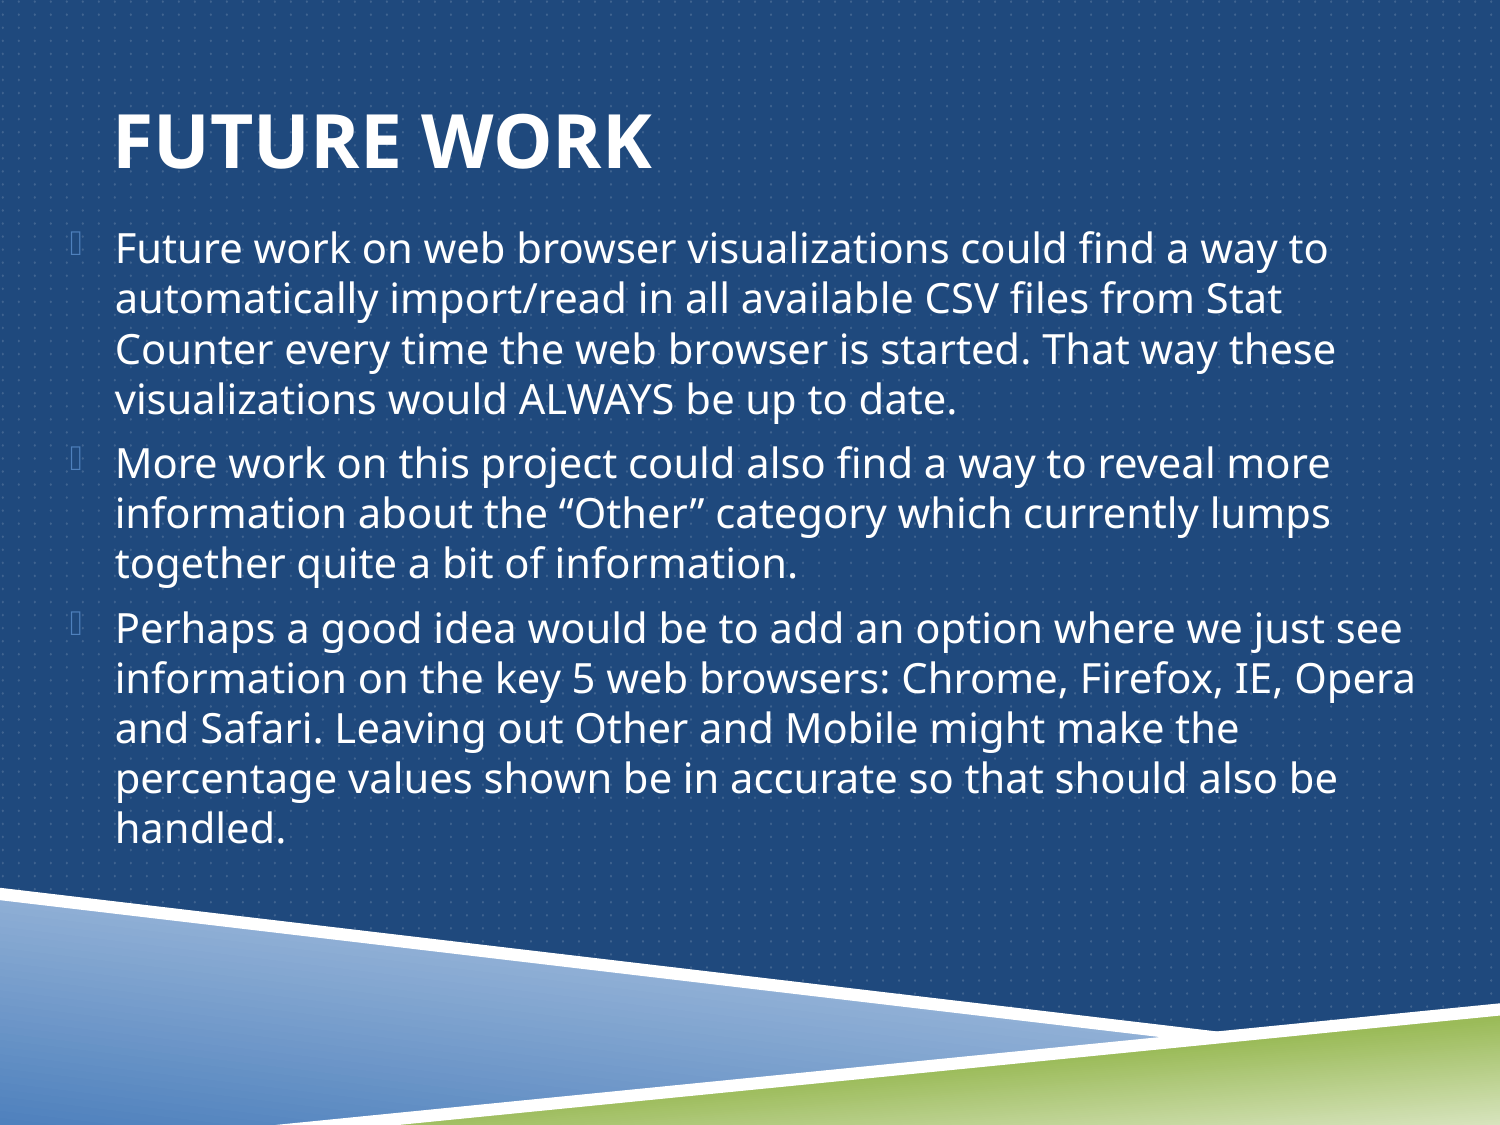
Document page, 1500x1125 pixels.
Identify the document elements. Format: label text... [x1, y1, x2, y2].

title Future work [112, 45, 1388, 214]
list Future work on web browser visualizations could find a way to automatically import/read in all available CSV files from Stat Counter every time the web browser is started. That way these visualizations would ALWAYS be up to date. More work on this project could also find a way to reveal more information about the “Other” category which currently lumps together quite a bit of information. Perhaps a good idea would be to add an option where we just see information on the key 5 web browsers: Chrome, Firefox, IE, Opera and Safari. Leaving out Other and Mobile might make the percentage values shown be in accurate so that should also be handled. [58, 214, 1443, 908]
